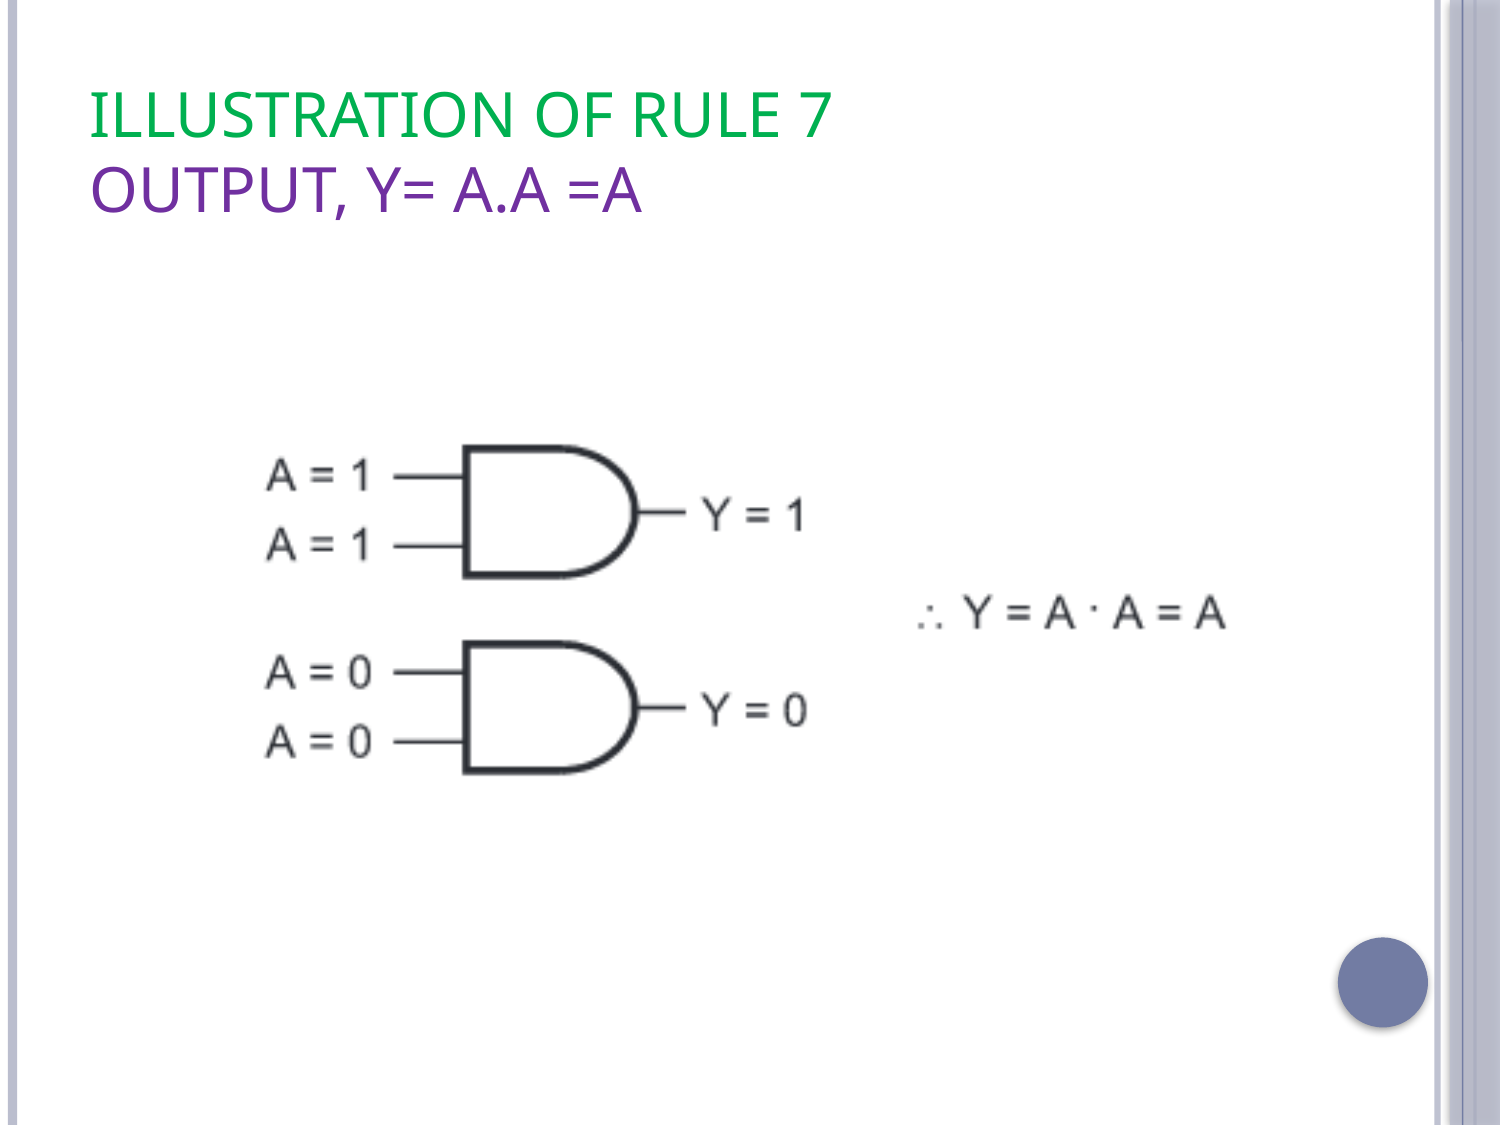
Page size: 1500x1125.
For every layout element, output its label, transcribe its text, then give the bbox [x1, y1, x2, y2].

title Illustration of Rule 7 Output, Y= A.A =A [75, 45, 1300, 233]
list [224, 436, 1252, 782]
